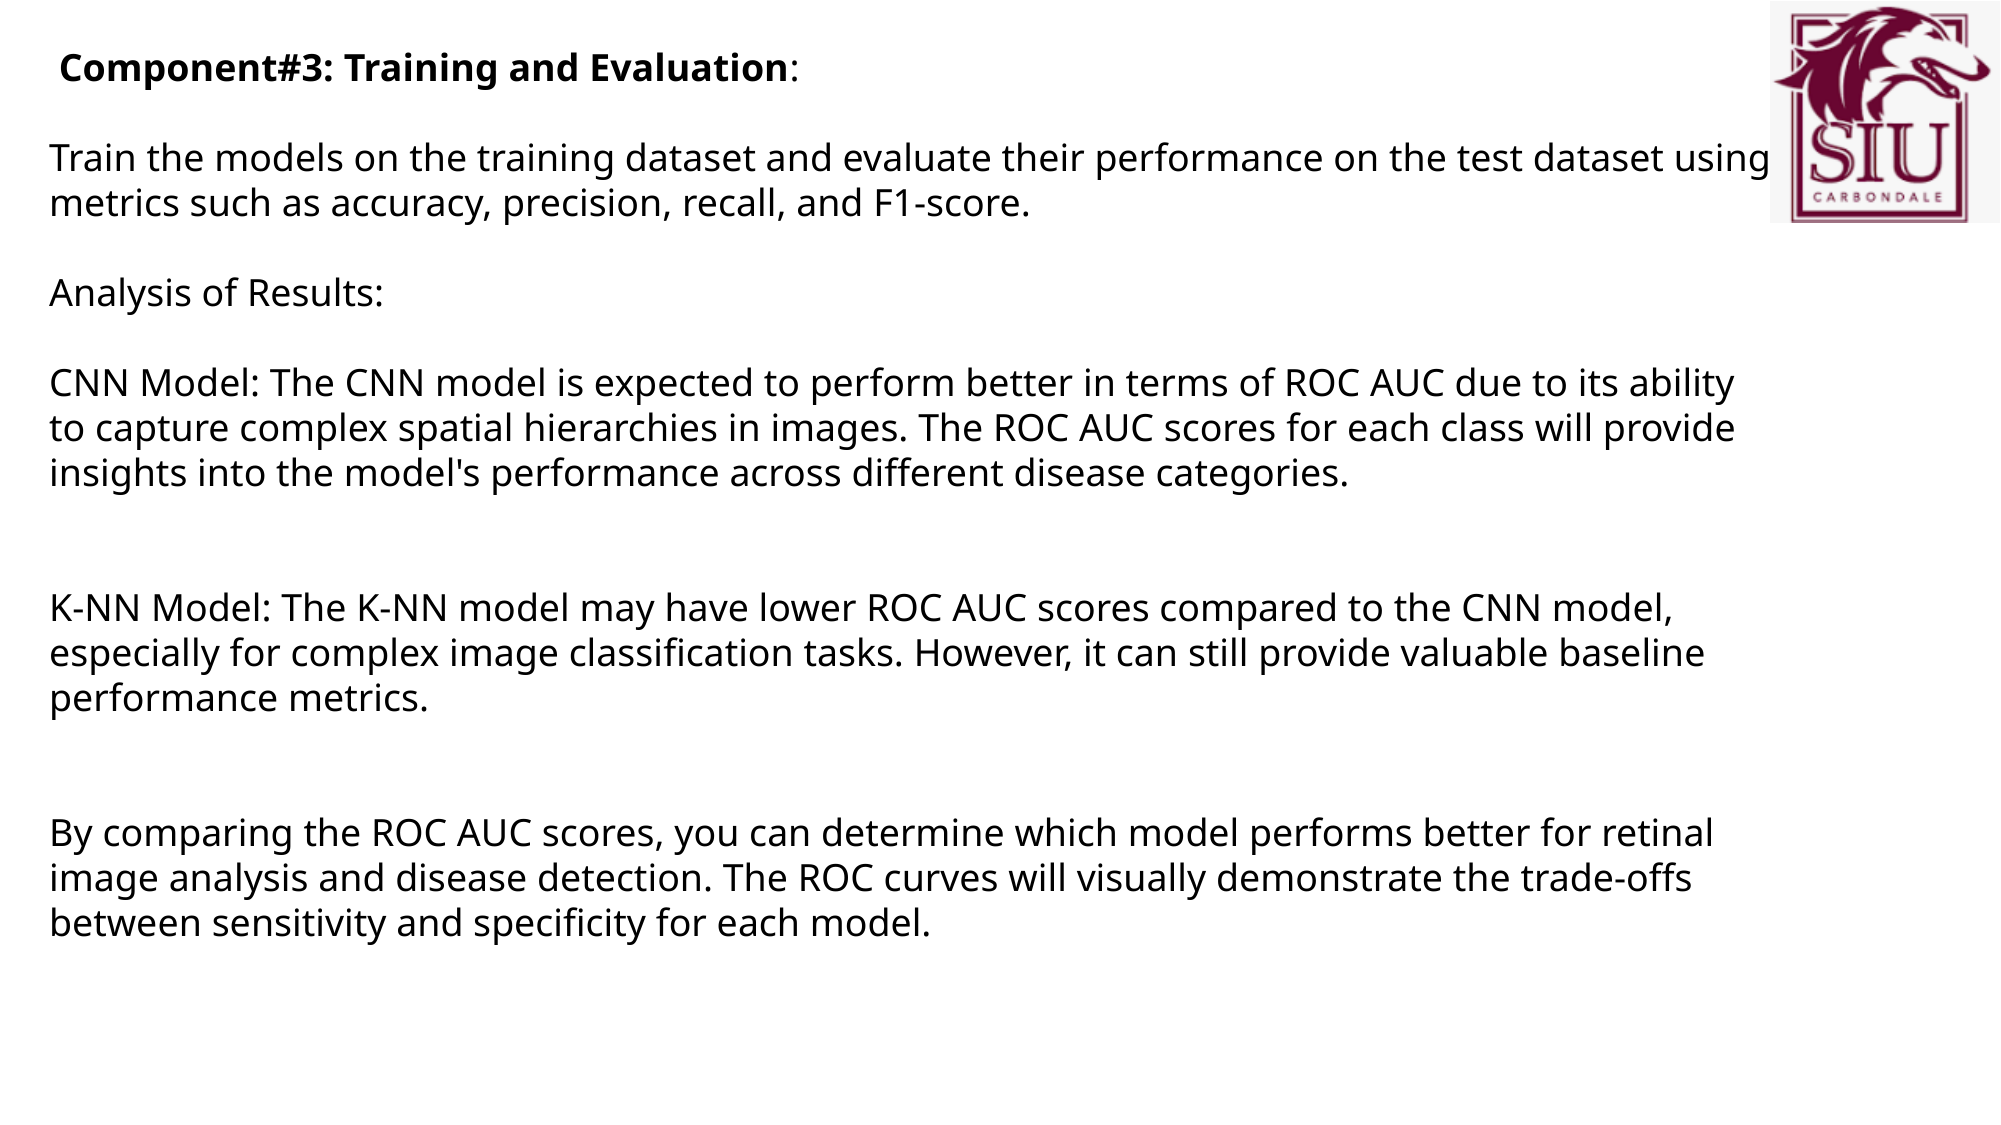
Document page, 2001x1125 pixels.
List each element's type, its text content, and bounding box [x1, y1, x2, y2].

text_box Component#3: Training and Evaluation: Train the models on the training dataset and evaluate their performance on the test dataset using metrics such as accuracy, precision, recall, and F1-score. Analysis of Results: CNN Model: The CNN model is expected to perform better in terms of ROC AUC due to its ability to capture complex spatial hierarchies in images. The ROC AUC scores for each class will provide insights into the model's performance across different disease categories. K-NN Model: The K-NN model may have lower ROC AUC scores compared to the CNN model, especially for complex image classification tasks. However, it can still provide valuable baseline performance metrics. By comparing the ROC AUC scores, you can determine which model performs better for retinal image analysis and disease detection. The ROC curves will visually demonstrate the trade-offs between sensitivity and specificity for each model. [34, 36, 1796, 997]
picture [1770, 1, 2000, 223]
